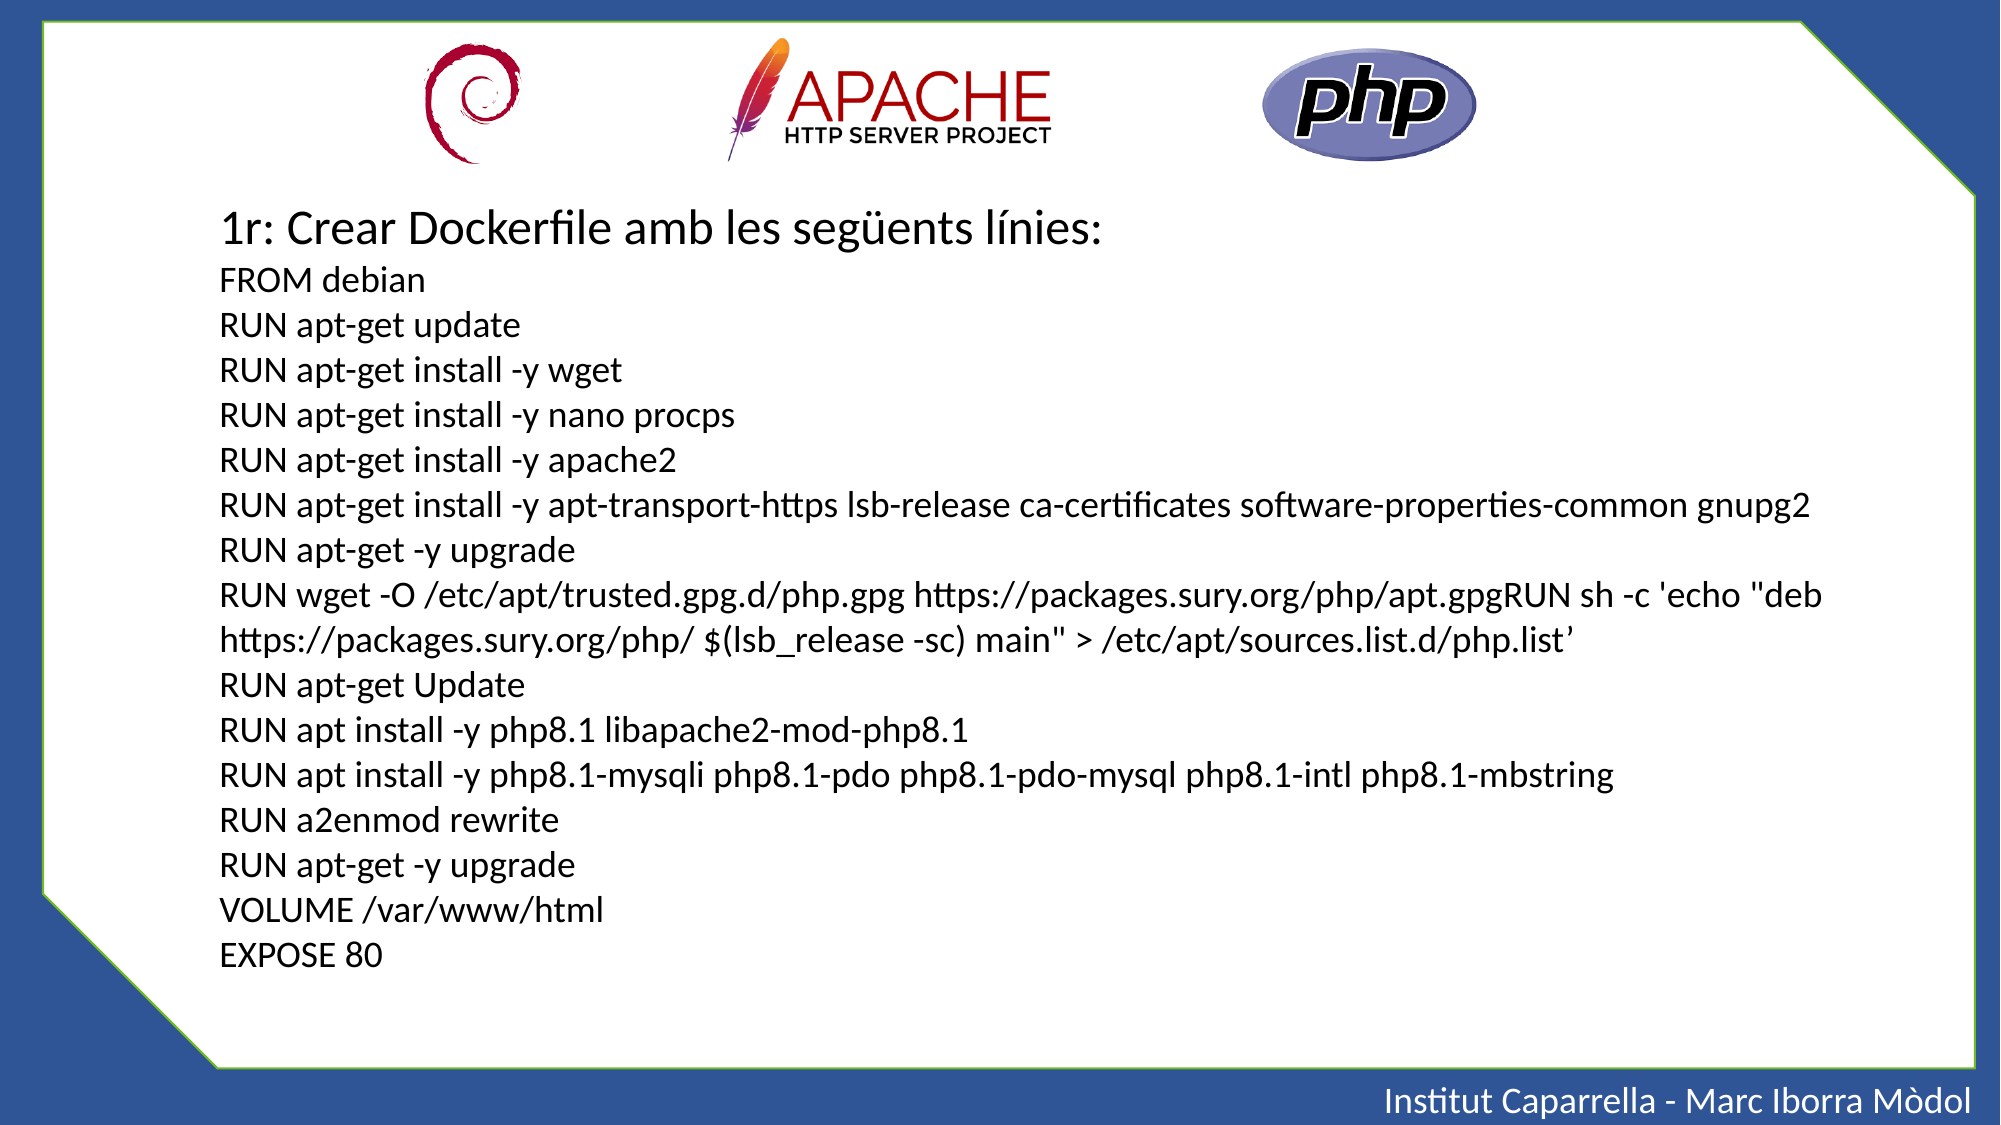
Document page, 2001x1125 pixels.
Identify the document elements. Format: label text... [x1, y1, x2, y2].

picture [679, 0, 1099, 240]
picture [365, 42, 581, 164]
text_box Institut Caparrella - Marc Iborra Mòdol [1369, 1068, 2000, 1125]
text_box 1r: Crear Dockerfile amb les següents línies: FROM debian RUN apt-get update RUN apt-get install -y wget RUN apt-get install -y nano procps RUN apt-get install -y apache2 RUN apt-get install -y apt-transport-https lsb-release ca-certificates software-properties-common gnupg2 RUN apt-get -y upgrade RUN wget -O /etc/apt/trusted.gpg.d/php.gpg https://packages.sury.org/php/apt.gpgRUN sh -c 'echo "deb https://packages.sury.org/php/ $(lsb_release -sc) main" > /etc/apt/sources.list.d/php.list’ RUN apt-get Update RUN apt install -y php8.1 libapache2-mod-php8.1 RUN apt install -y php8.1-mysqli php8.1-pdo php8.1-pdo-mysql php8.1-intl php8.1-mbstring RUN a2enmod rewrite RUN apt-get -y upgrade VOLUME /var/www/html EXPOSE 80 [204, 187, 1946, 982]
picture [1259, 45, 1479, 164]
text_box [41, 20, 1976, 1070]
